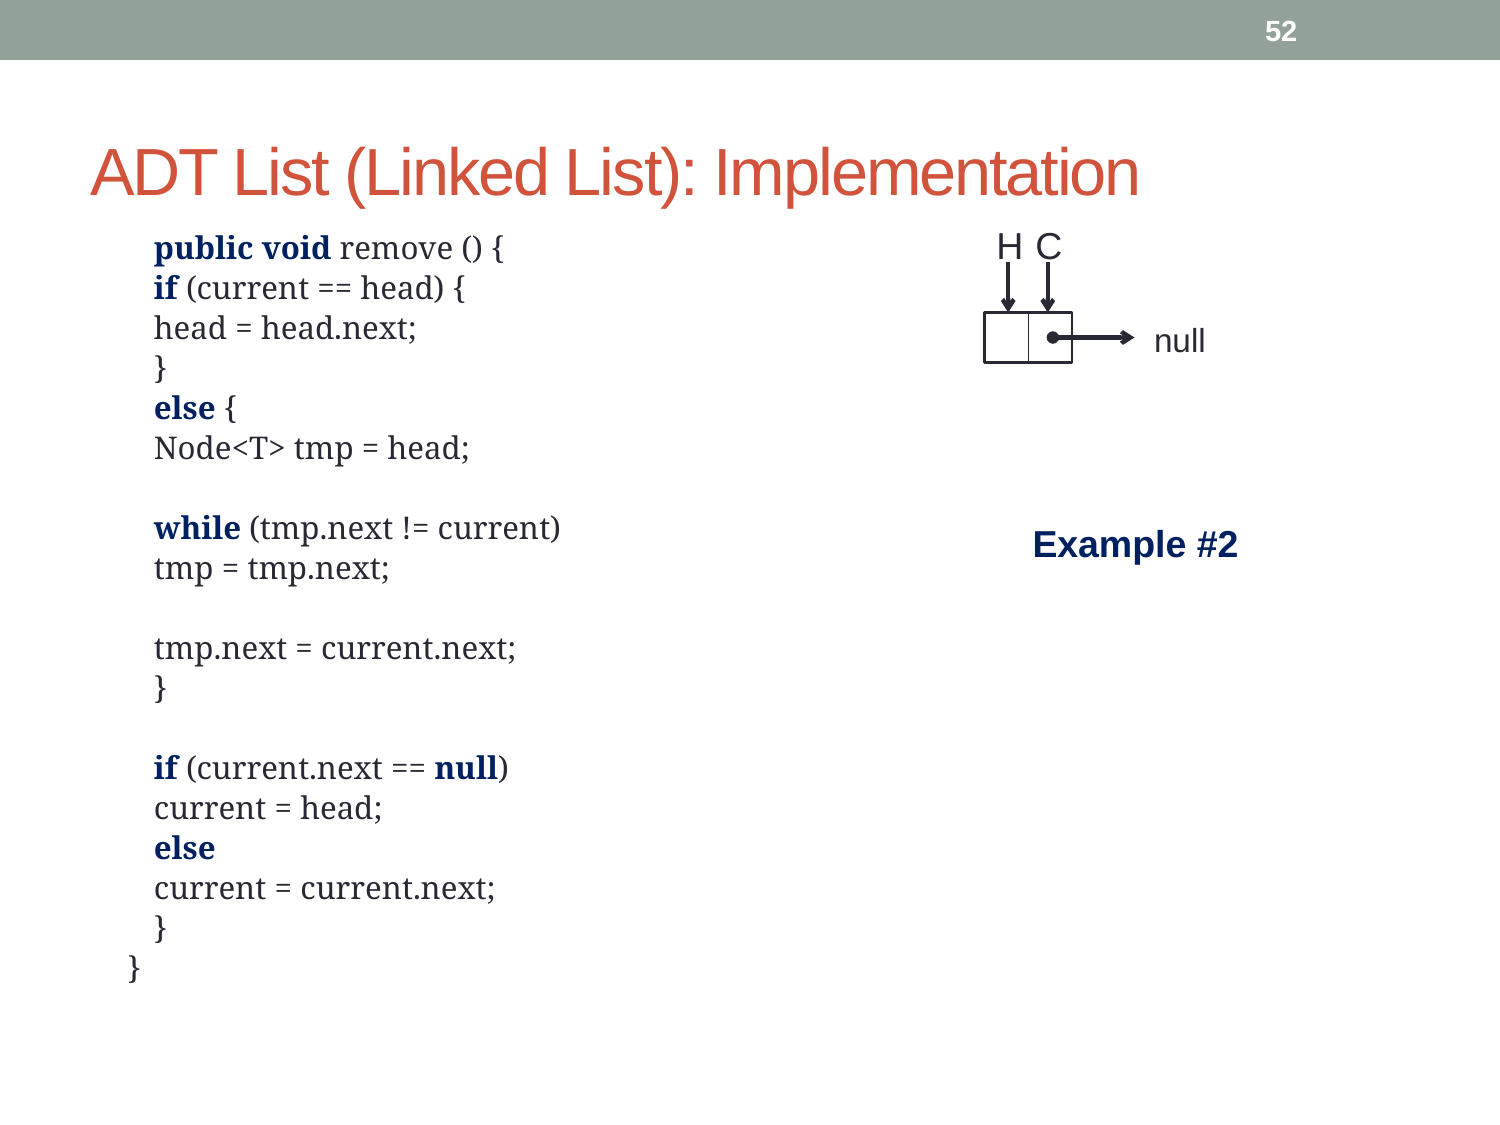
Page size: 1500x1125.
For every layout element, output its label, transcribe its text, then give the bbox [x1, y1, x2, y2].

text_box … [1128, 338, 1137, 343]
title ADT List (Linked List): Implementation [75, 87, 1425, 250]
text_box C [1020, 214, 1078, 275]
text_box H [981, 214, 1020, 275]
text_box null [1139, 311, 1222, 367]
list public void remove () { if (current == head) { head = head.next; } else { Node<T> tmp = head; while (tmp.next != current) tmp = tmp.next; tmp.next = current.next; } if (current.next == null) current = head; else current = current.next; } } [112, 224, 1388, 1000]
text_box [982, 310, 1074, 365]
text_box 1 [1029, 316, 1035, 364]
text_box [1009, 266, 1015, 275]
text_box Example #2 [1017, 512, 1254, 573]
text_box … [1010, 275, 1015, 299]
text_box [1049, 266, 1054, 275]
slide_number 52 [1250, 3, 1425, 57]
text_box … [1050, 275, 1054, 299]
